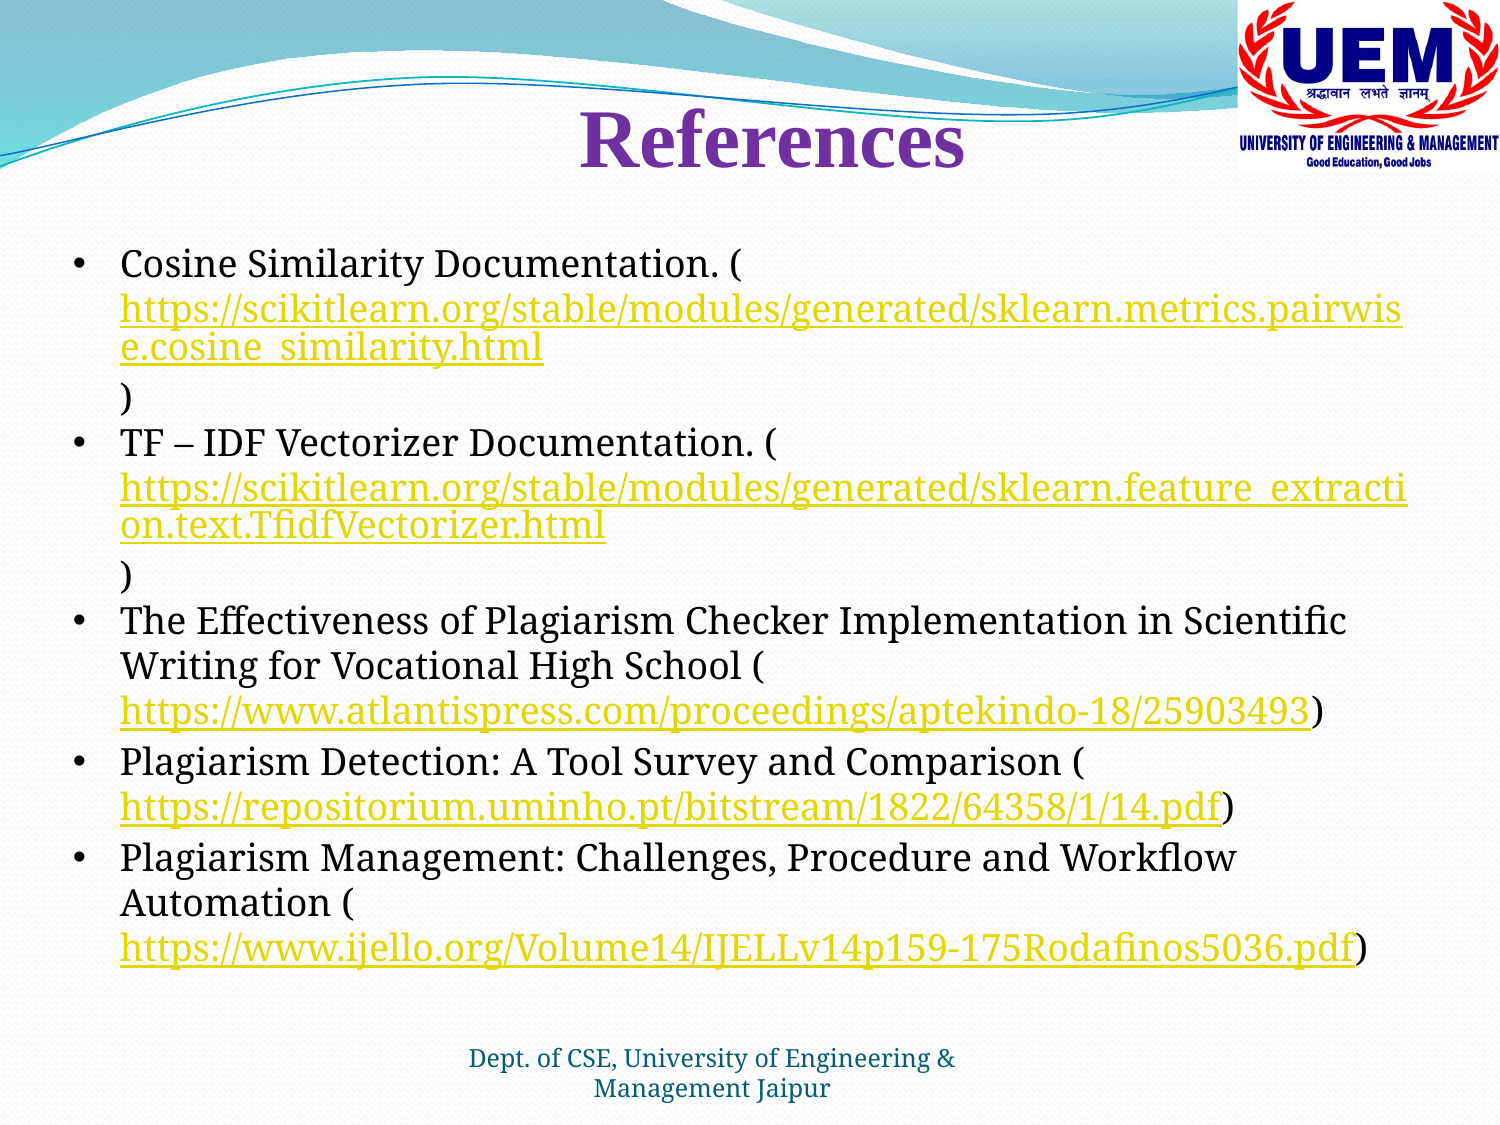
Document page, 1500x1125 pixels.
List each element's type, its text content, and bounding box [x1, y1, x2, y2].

picture [1237, 0, 1500, 172]
text_box Cosine Similarity Documentation. (https://scikitlearn.org/stable/modules/generated/sklearn.metrics.pairwise.cosine_similarity.html) TF – IDF Vectorizer Documentation. (https://scikitlearn.org/stable/modules/generated/sklearn.feature_extraction.text.TfidfVectorizer.html) The Effectiveness of Plagiarism Checker Implementation in Scientific Writing for Vocational High School (https://www.atlantispress.com/proceedings/aptekindo-18/25903493) Plagiarism Detection: A Tool Survey and Comparison (https://repositorium.uminho.pt/bitstream/1822/64358/1/14.pdf) Plagiarism Management: Challenges, Procedure and Workflow Automation (https://www.ijello.org/Volume14/IJELLv14p159-175Rodafinos5036.pdf) [58, 232, 1436, 908]
text_box References [110, 46, 1238, 184]
footer Dept. of CSE, University of Engineering & Management Jaipur [437, 1042, 988, 1103]
